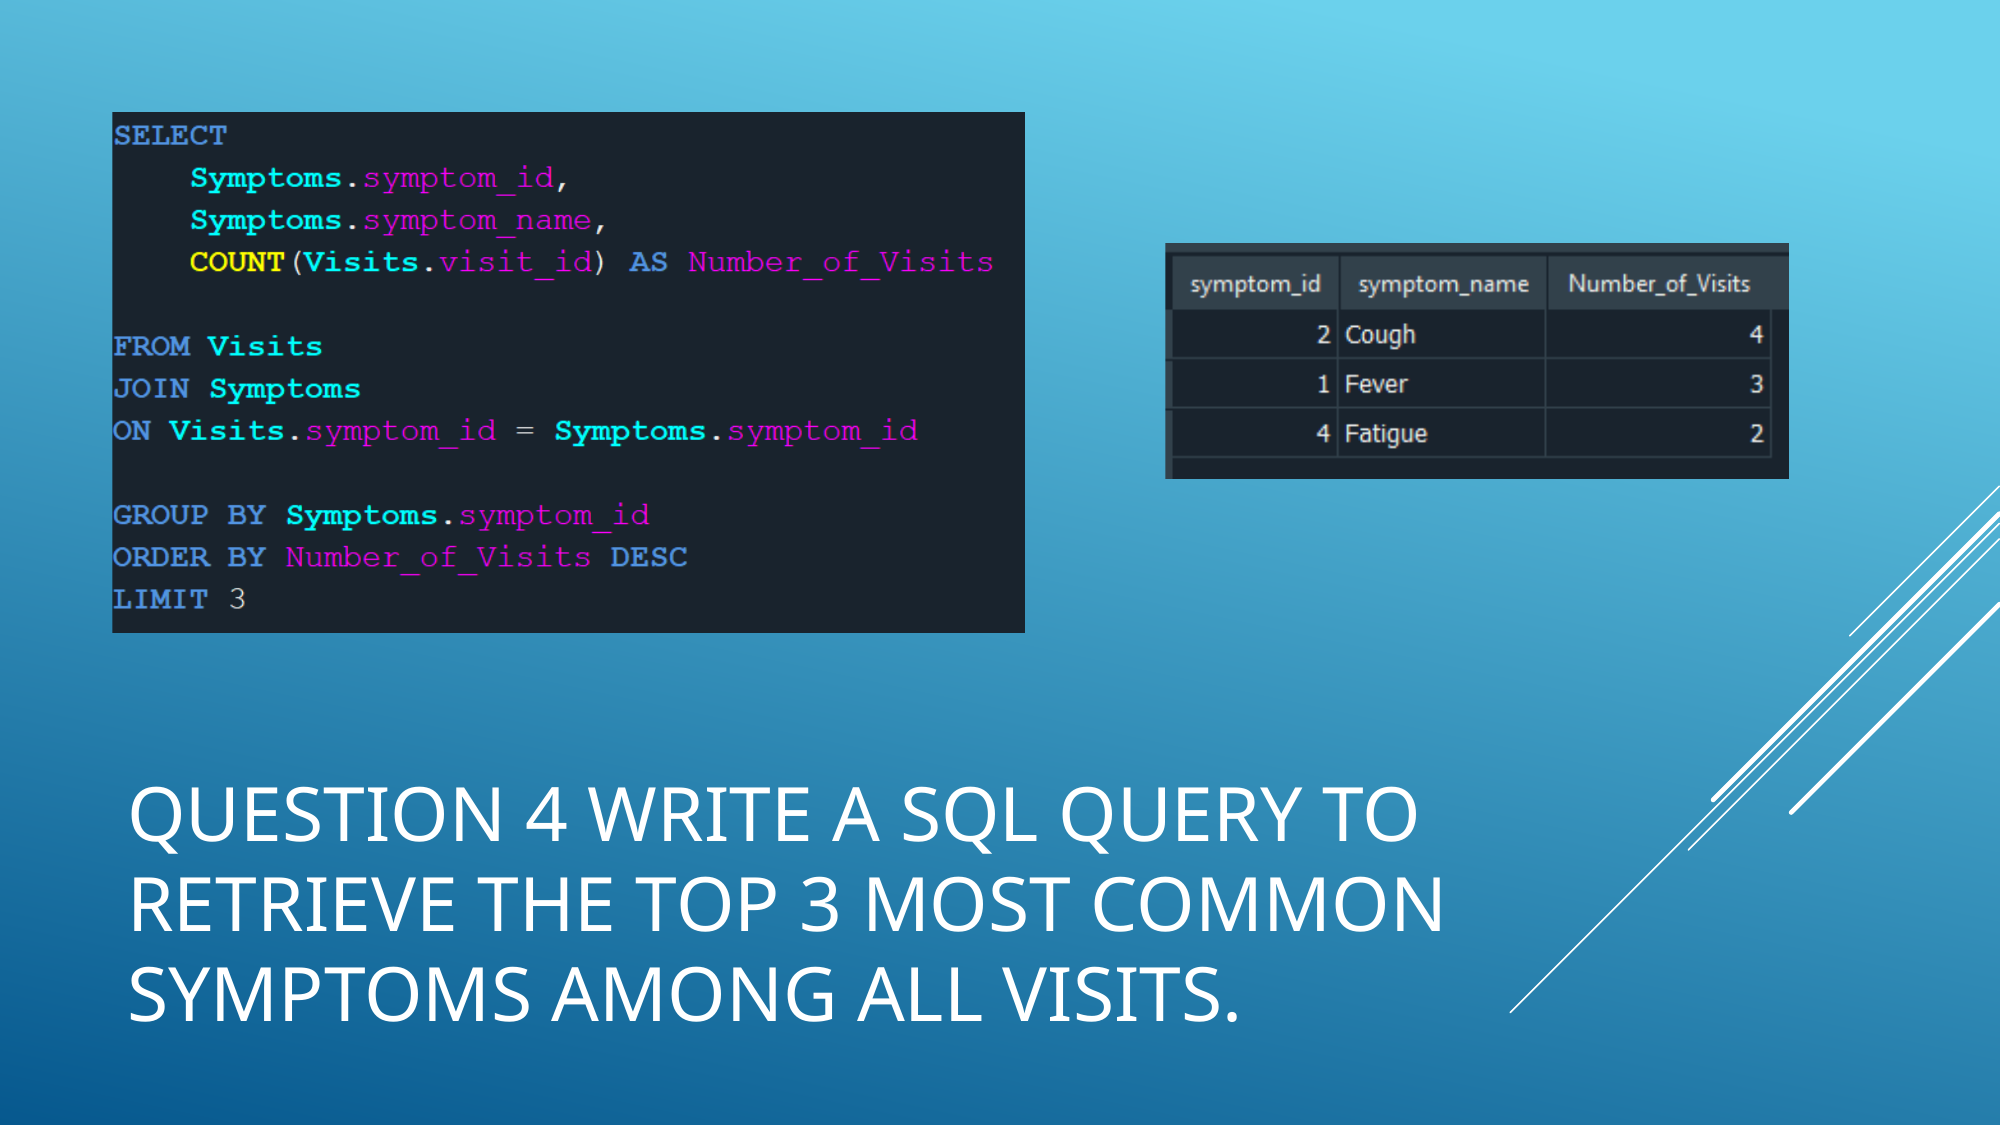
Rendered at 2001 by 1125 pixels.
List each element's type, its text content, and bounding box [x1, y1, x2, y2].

title Question 4 Write A SQL query to retrieve the top 3 most common symptoms among all visits. [112, 736, 1513, 1066]
picture [1165, 243, 1790, 479]
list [111, 112, 1026, 633]
